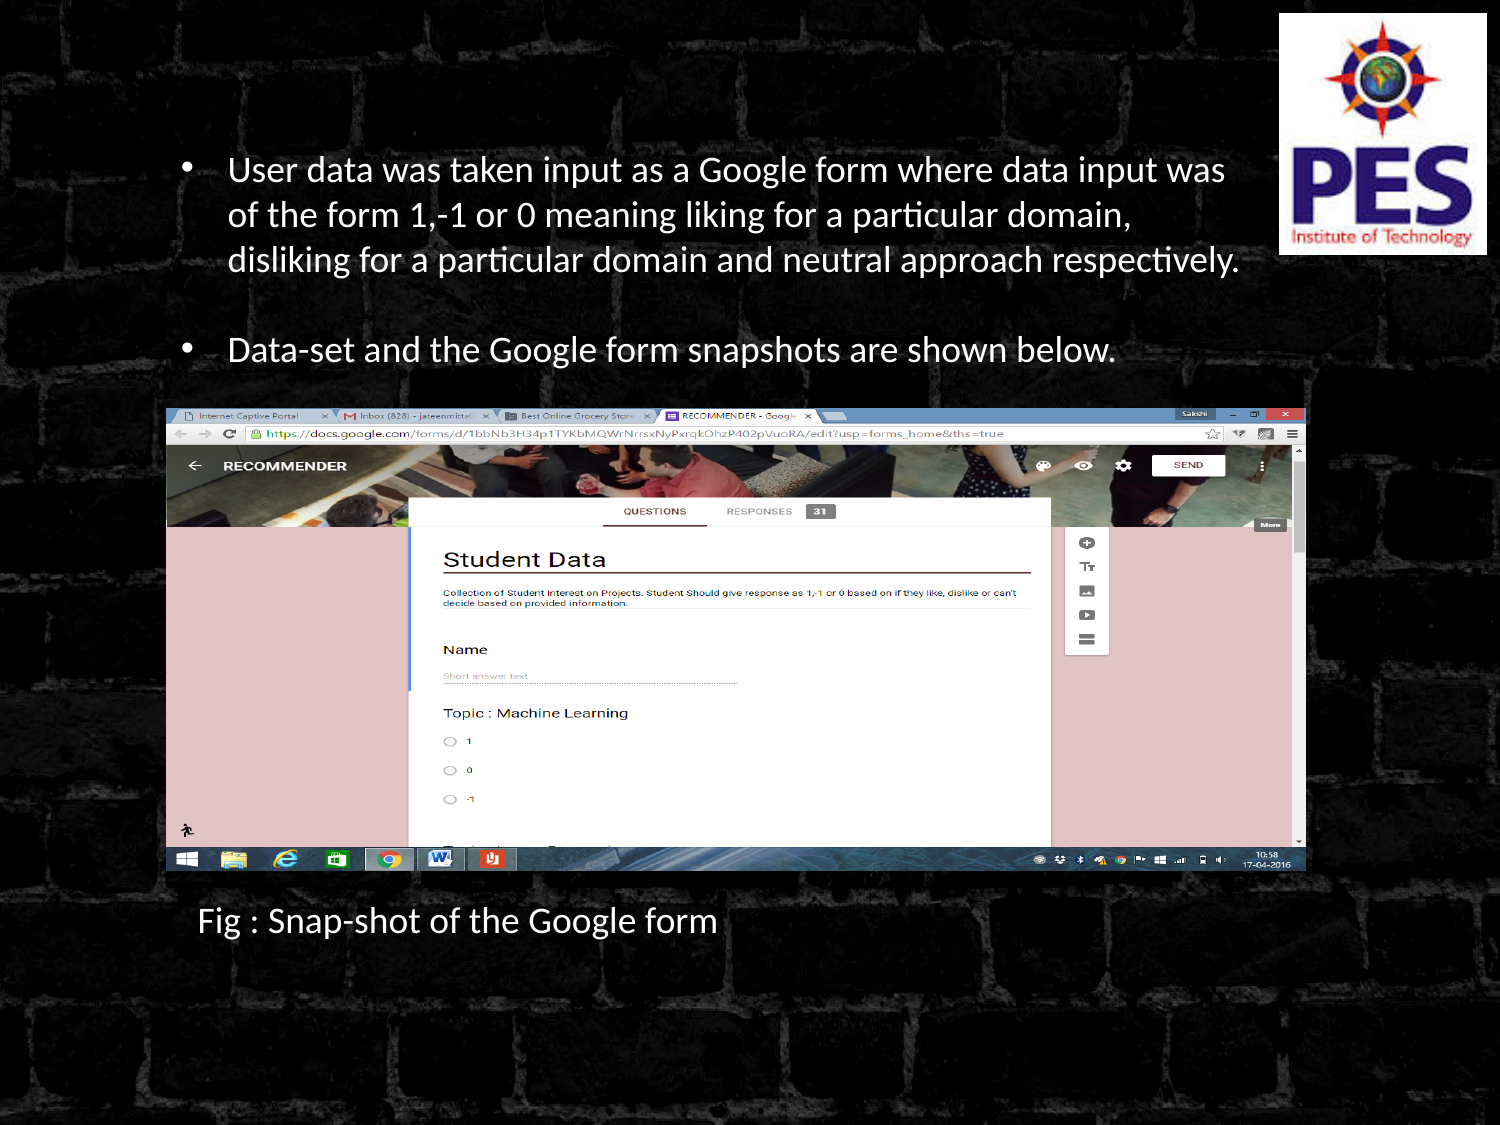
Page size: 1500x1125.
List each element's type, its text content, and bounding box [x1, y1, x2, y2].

text_box User data was taken input as a Google form where data input was of the form 1,-1 or 0 meaning liking for a particular domain, disliking for a particular domain and neutral approach respectively. Data-set and the Google form snapshots are shown below. [166, 137, 1277, 377]
text_box Fig : Snap-shot of the Google form [183, 888, 1171, 949]
picture [0, 0, 1500, 1125]
